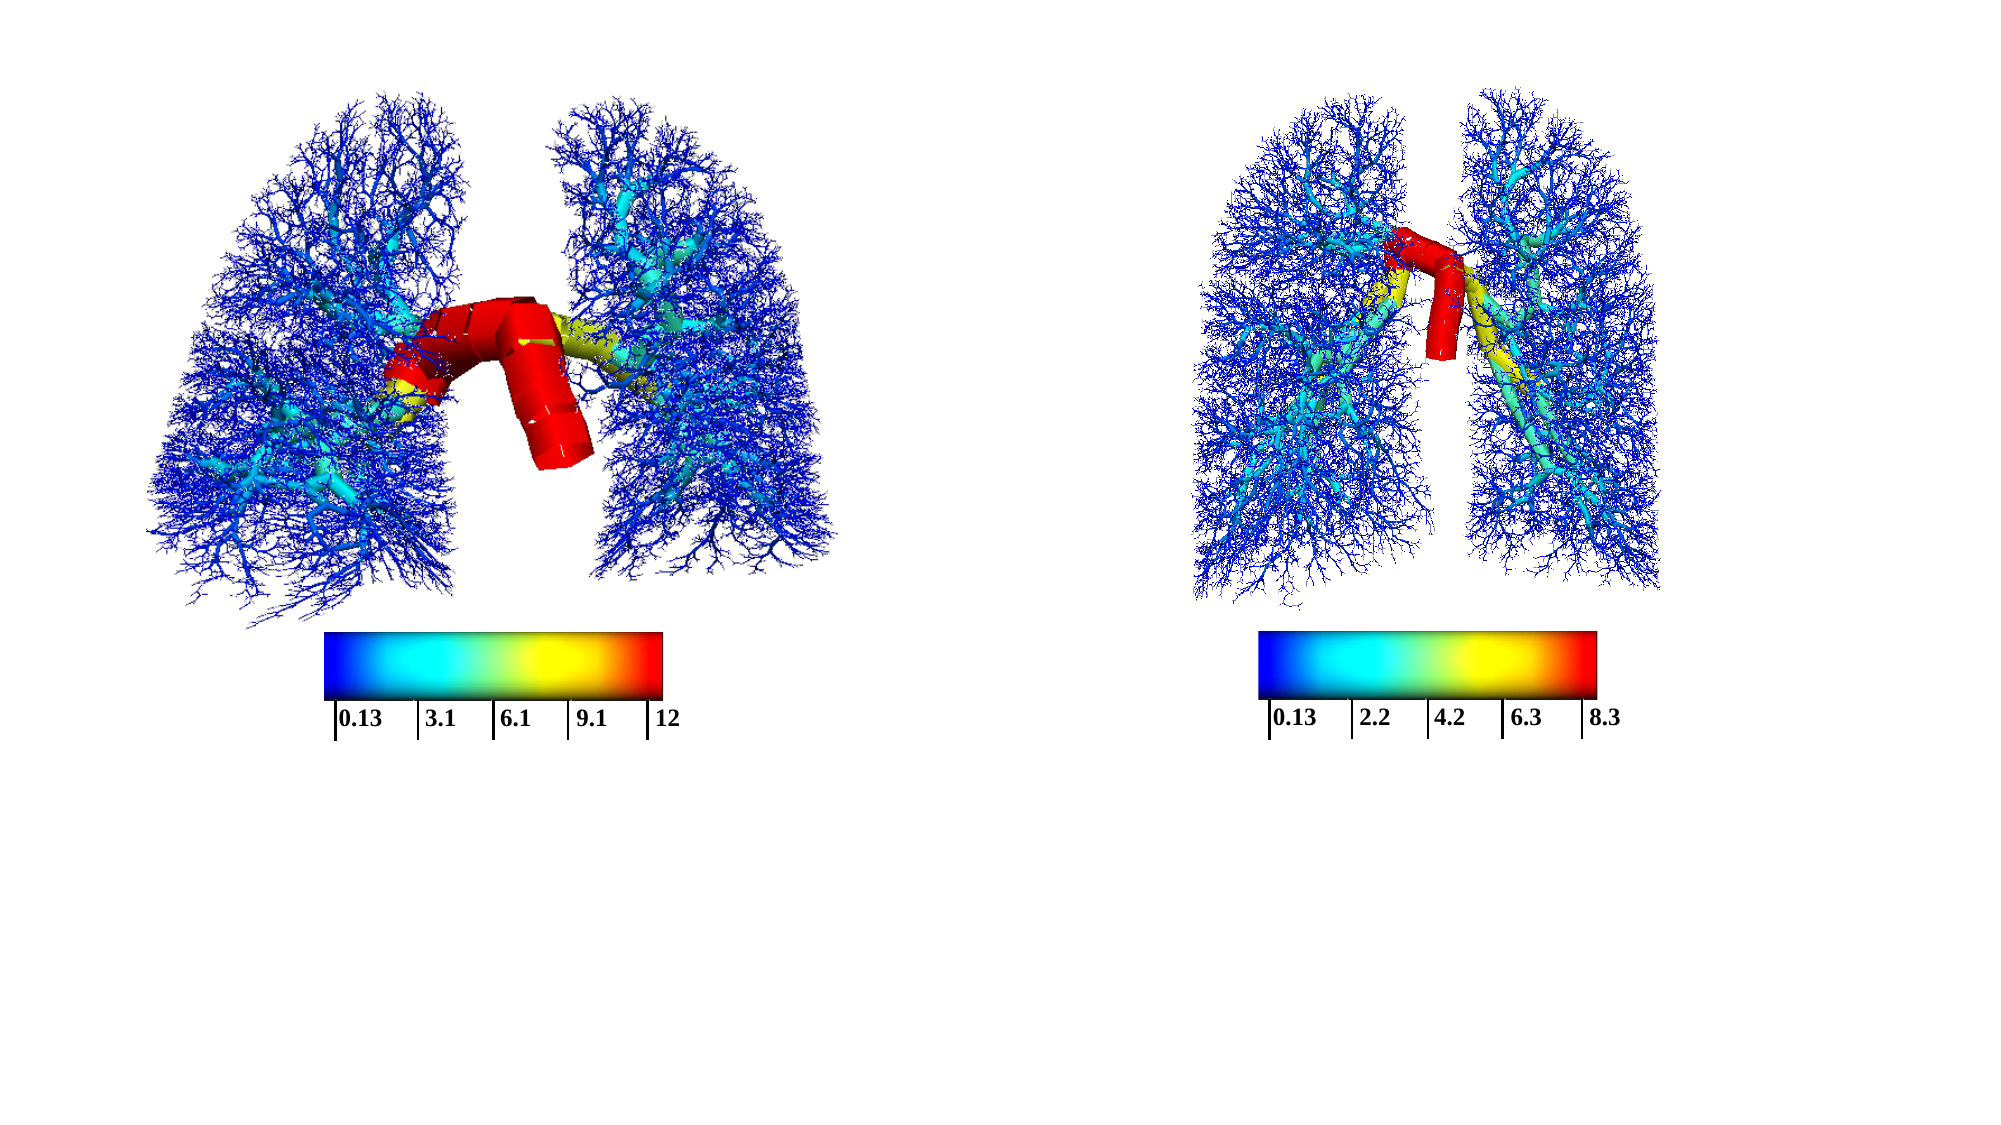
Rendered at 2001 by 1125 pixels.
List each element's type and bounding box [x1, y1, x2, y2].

text_box [1144, 71, 1681, 740]
picture [118, 69, 907, 650]
text_box [323, 632, 702, 741]
